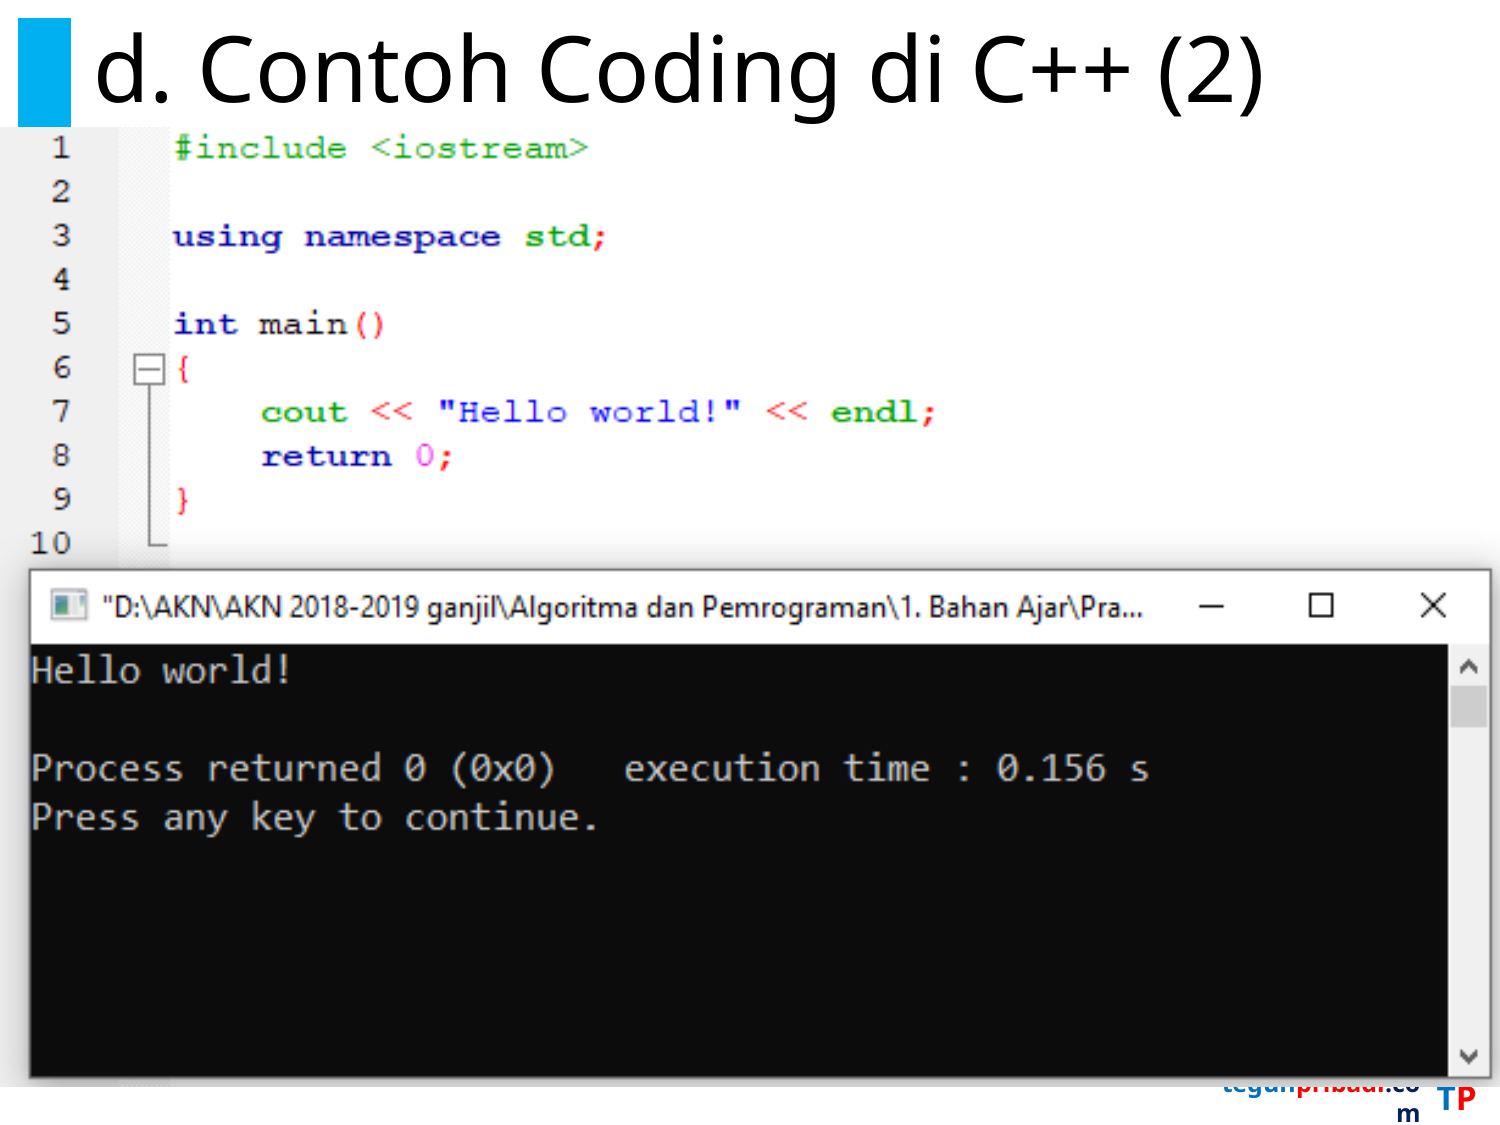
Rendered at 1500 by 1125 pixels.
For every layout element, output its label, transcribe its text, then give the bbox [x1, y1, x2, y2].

picture [0, 127, 1500, 1087]
title d. Contoh Coding di C++ (2) [78, 19, 1443, 127]
